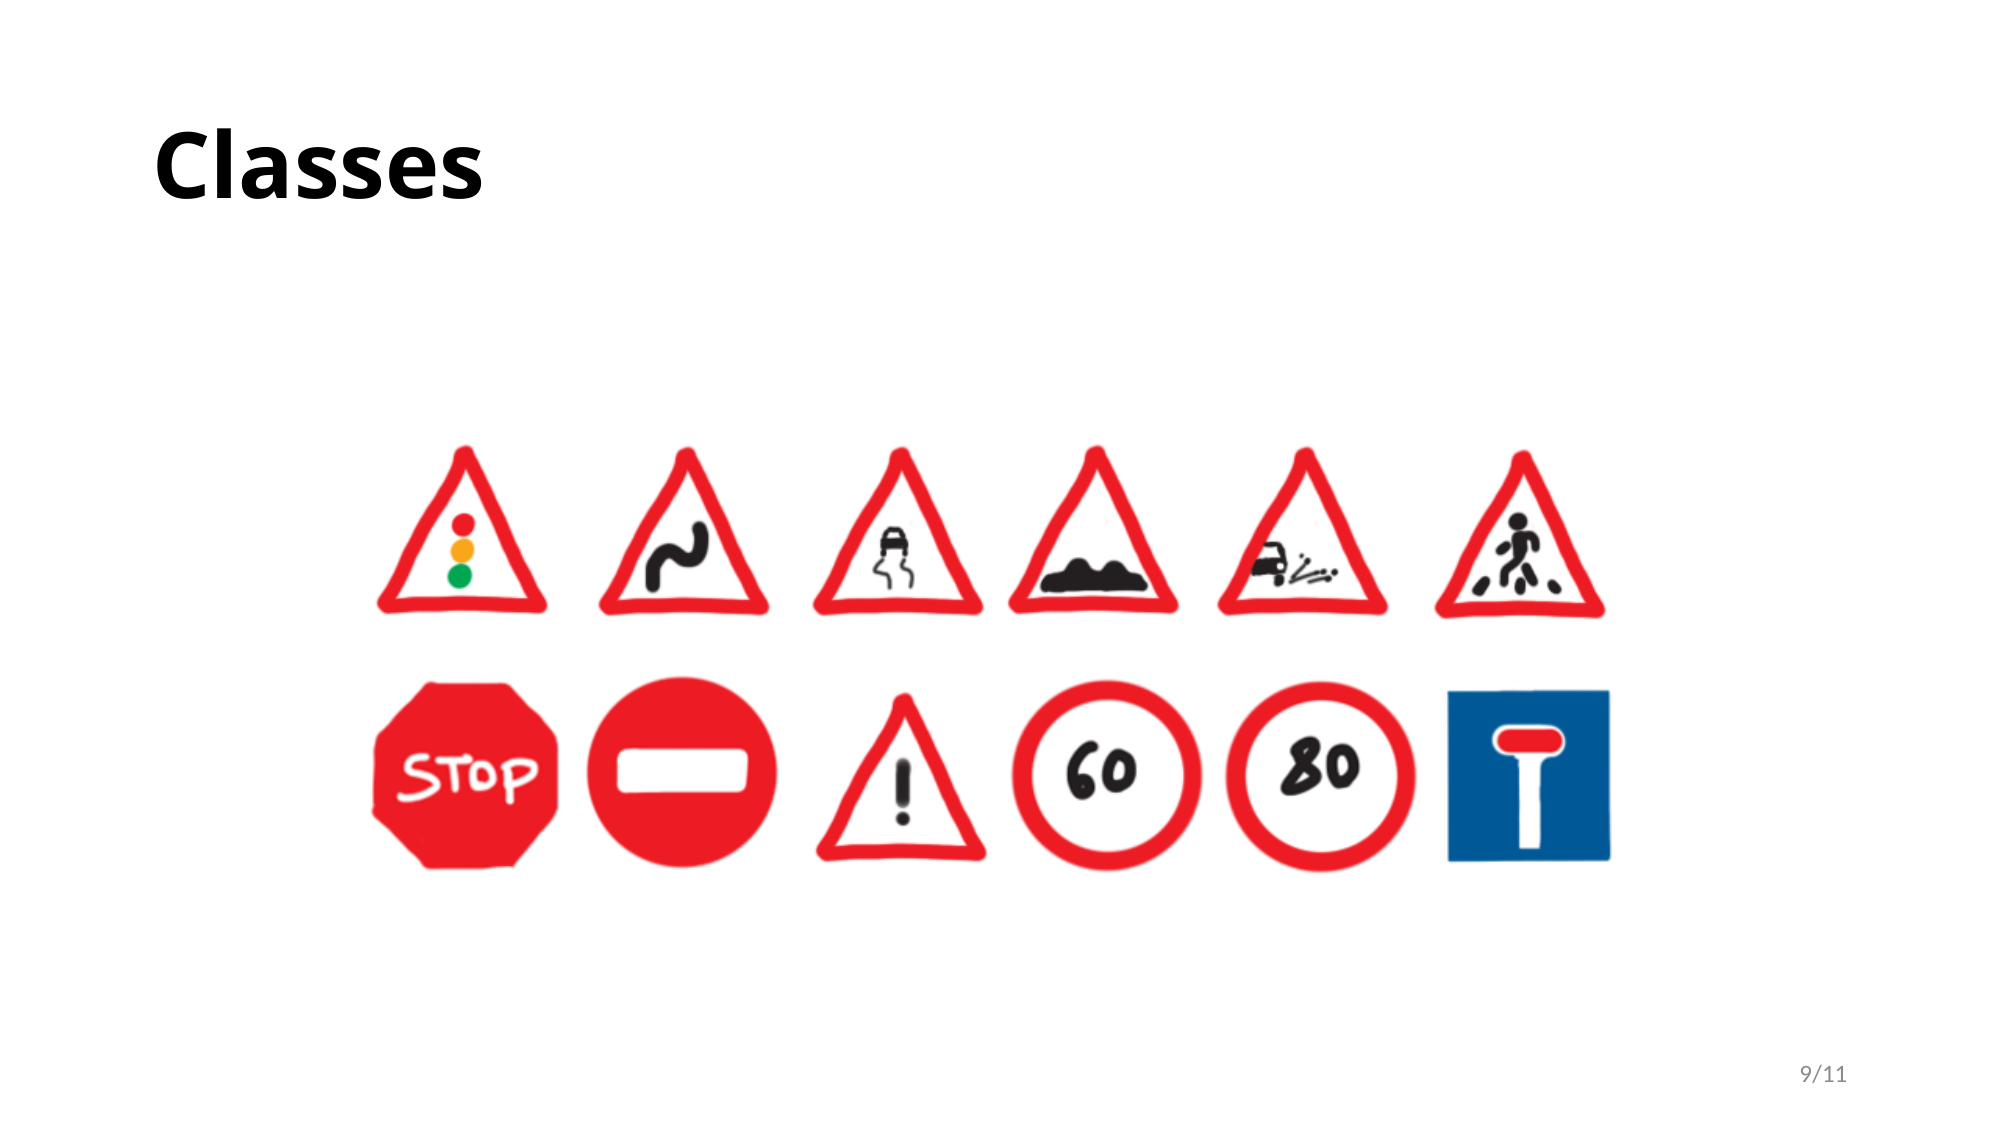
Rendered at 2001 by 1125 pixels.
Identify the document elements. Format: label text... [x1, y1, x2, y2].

slide_number 9/11 [1412, 1042, 1863, 1103]
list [331, 387, 1668, 926]
title Classes [137, 59, 1863, 278]
